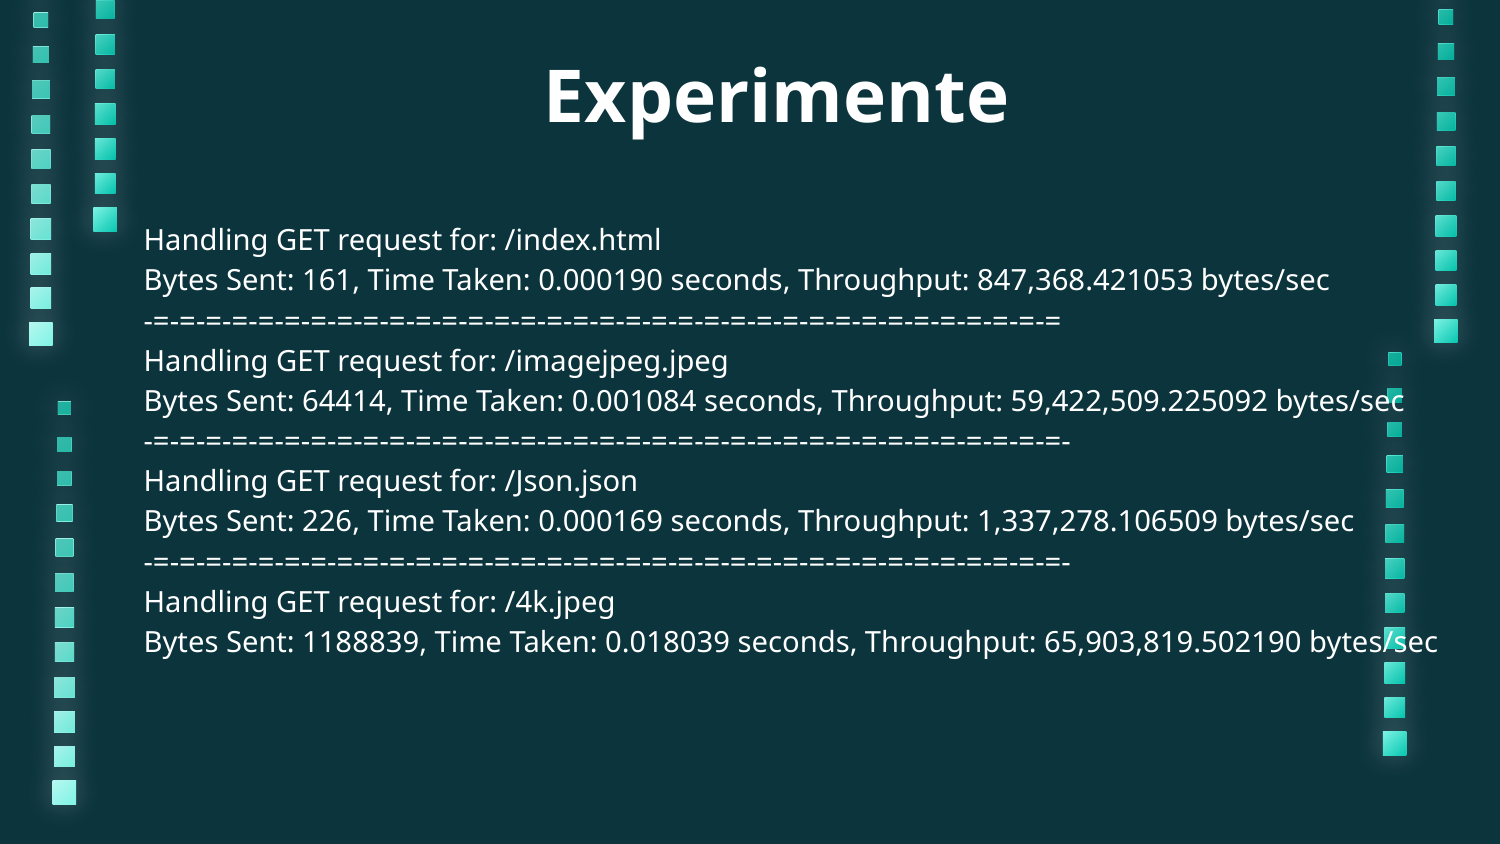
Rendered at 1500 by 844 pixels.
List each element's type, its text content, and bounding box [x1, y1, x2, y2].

subtitle Handling GET request for: /index.html Bytes Sent: 161, Time Taken: 0.000190 seconds, Throughput: 847,368.421053 bytes/sec -=-=-=-=-=-=-=-=-=-=-=-=-=-=-=-=-=-=-=-=-=-=-=-=-=-=-=-=-=-=-=-=-=-=-= Handling GET request for: /imagejpeg.jpeg Bytes Sent: 64414, Time Taken: 0.001084 seconds, Throughput: 59,422,509.225092 bytes/sec -=-=-=-=-=-=-=-=-=-=-=-=-=-=-=-=-=-=-=-=-=-=-=-=-=-=-=-=-=-=-=-=-=-=-=- Handling GET request for: /Json.json Bytes Sent: 226, Time Taken: 0.000169 seconds, Throughput: 1,337,278.106509 bytes/sec -=-=-=-=-=-=-=-=-=-=-=-=-=-=-=-=-=-=-=-=-=-=-=-=-=-=-=-=-=-=-=-=-=-=-=- Handling GET request for: /4k.jpeg Bytes Sent: 1188839, Time Taken: 0.018039 seconds, Throughput: 65,903,819.502190 bytes/sec [128, 201, 1500, 708]
title Experimente [144, 34, 1410, 128]
